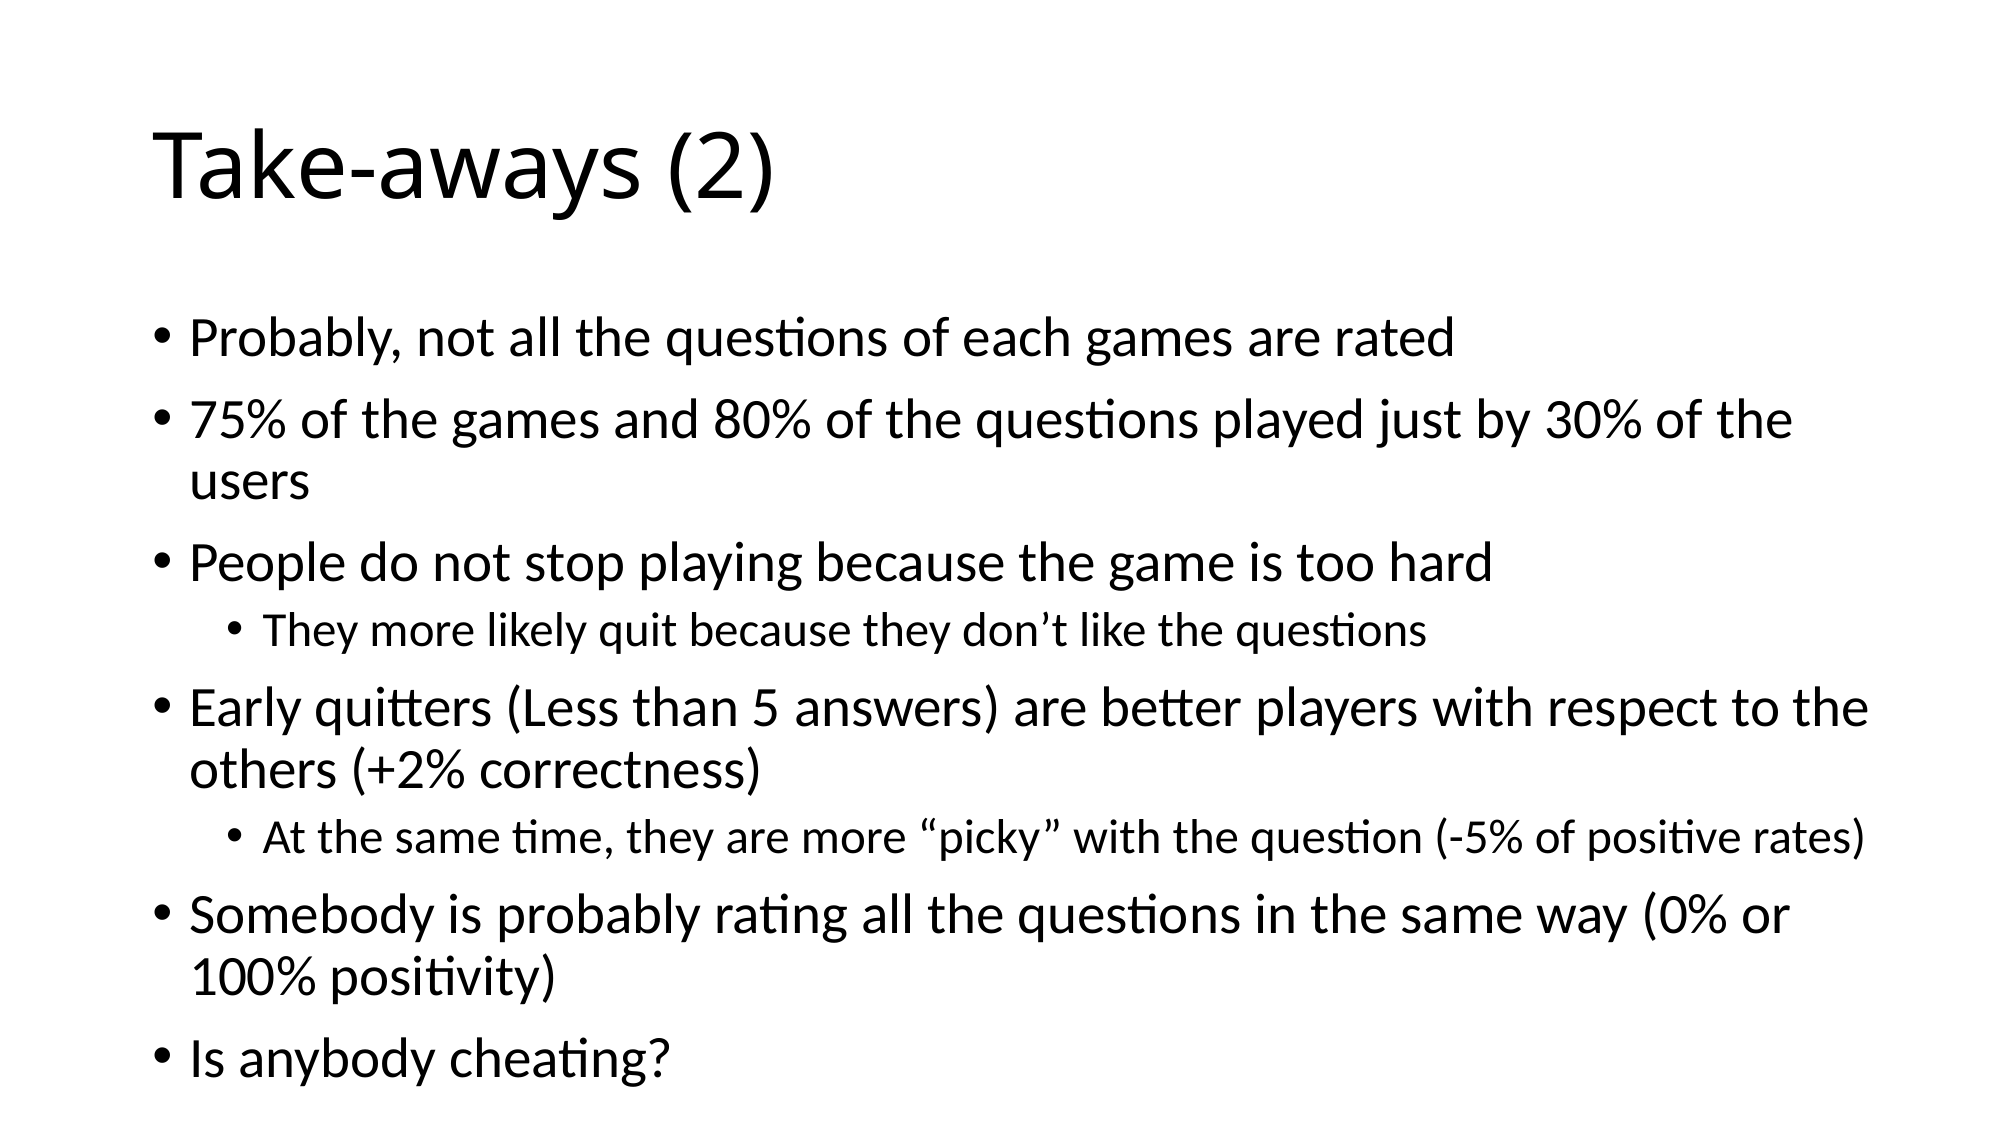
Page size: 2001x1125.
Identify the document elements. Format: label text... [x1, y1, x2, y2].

list Probably, not all the questions of each games are rated 75% of the games and 80% of the questions played just by 30% of the users People do not stop playing because the game is too hard They more likely quit because they don’t like the questions Early quitters (Less than 5 answers) are better players with respect to the others (+2% correctness) At the same time, they are more “picky” with the question (-5% of positive rates) Somebody is probably rating all the questions in the same way (0% or 100% positivity) Is anybody cheating? [137, 299, 1942, 1098]
title Take-aways (2) [137, 59, 1863, 278]
